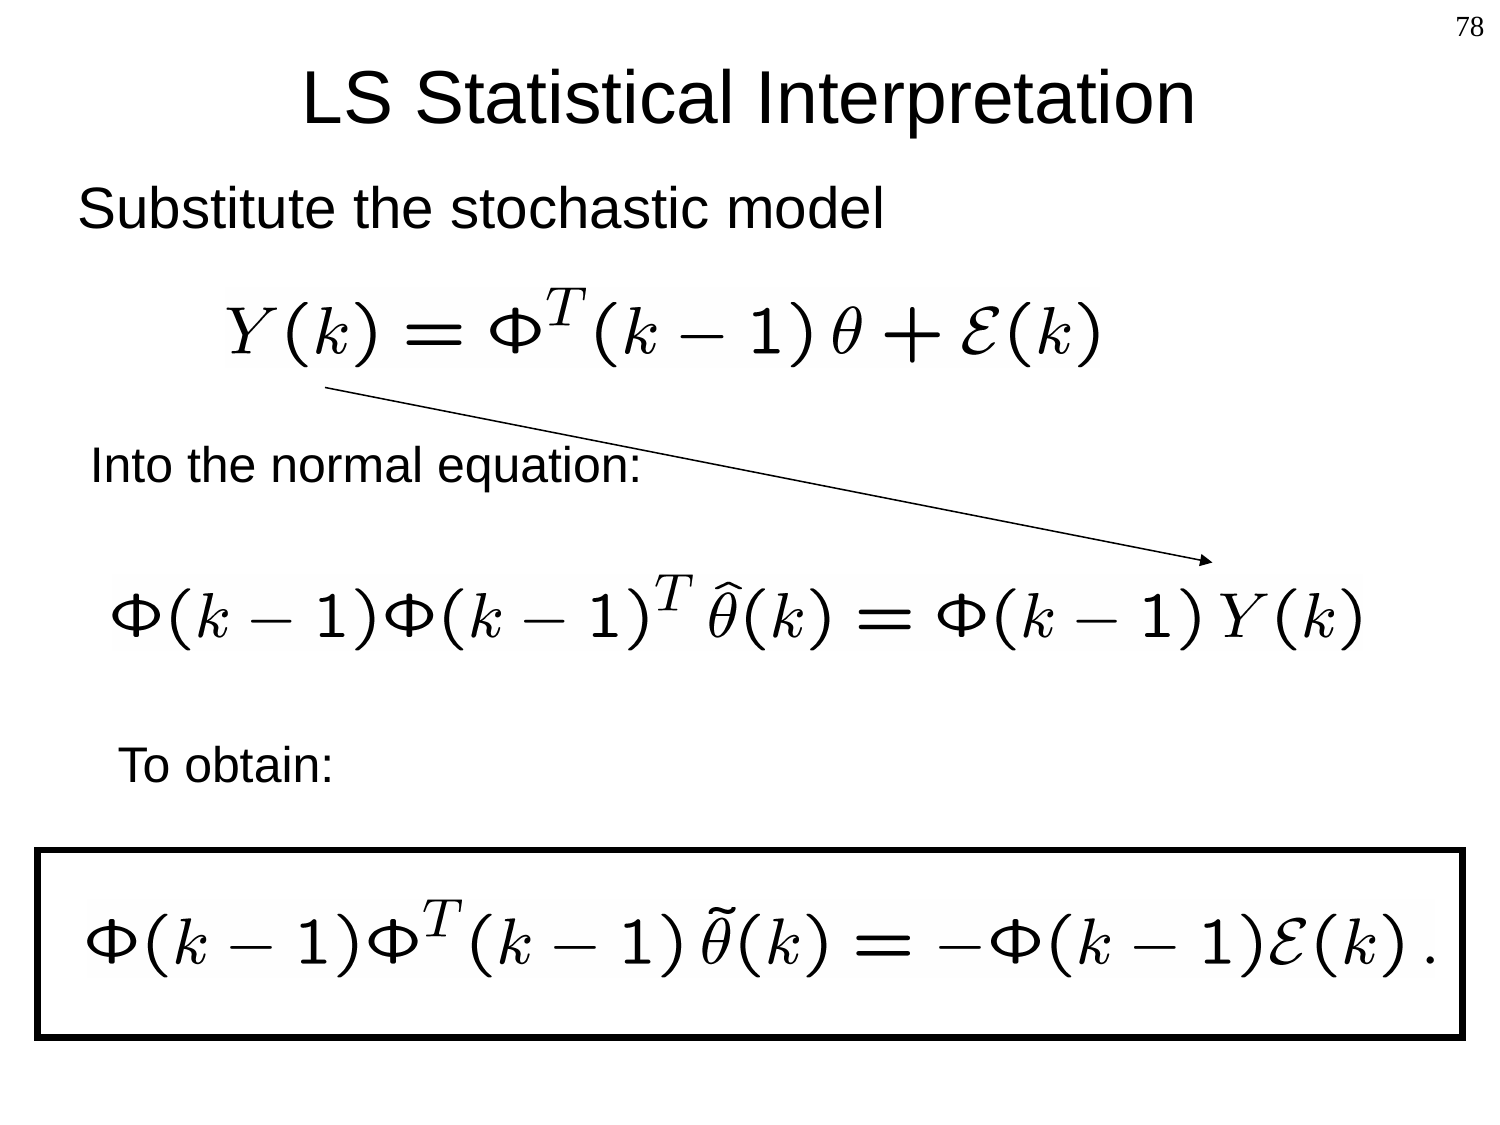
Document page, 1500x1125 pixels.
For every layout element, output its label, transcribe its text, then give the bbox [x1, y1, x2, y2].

title LS Statistical Interpretation [112, 0, 1388, 188]
text_box Into the normal equation: [74, 425, 1413, 662]
list Substitute the stochastic model [62, 162, 1338, 849]
picture [87, 899, 1435, 979]
picture [224, 287, 1101, 368]
picture [112, 574, 1363, 651]
text_box [324, 387, 1213, 567]
text_box To obtain: [102, 724, 350, 800]
slide_number 78 [1388, 0, 1500, 76]
text_box [37, 849, 1463, 1038]
